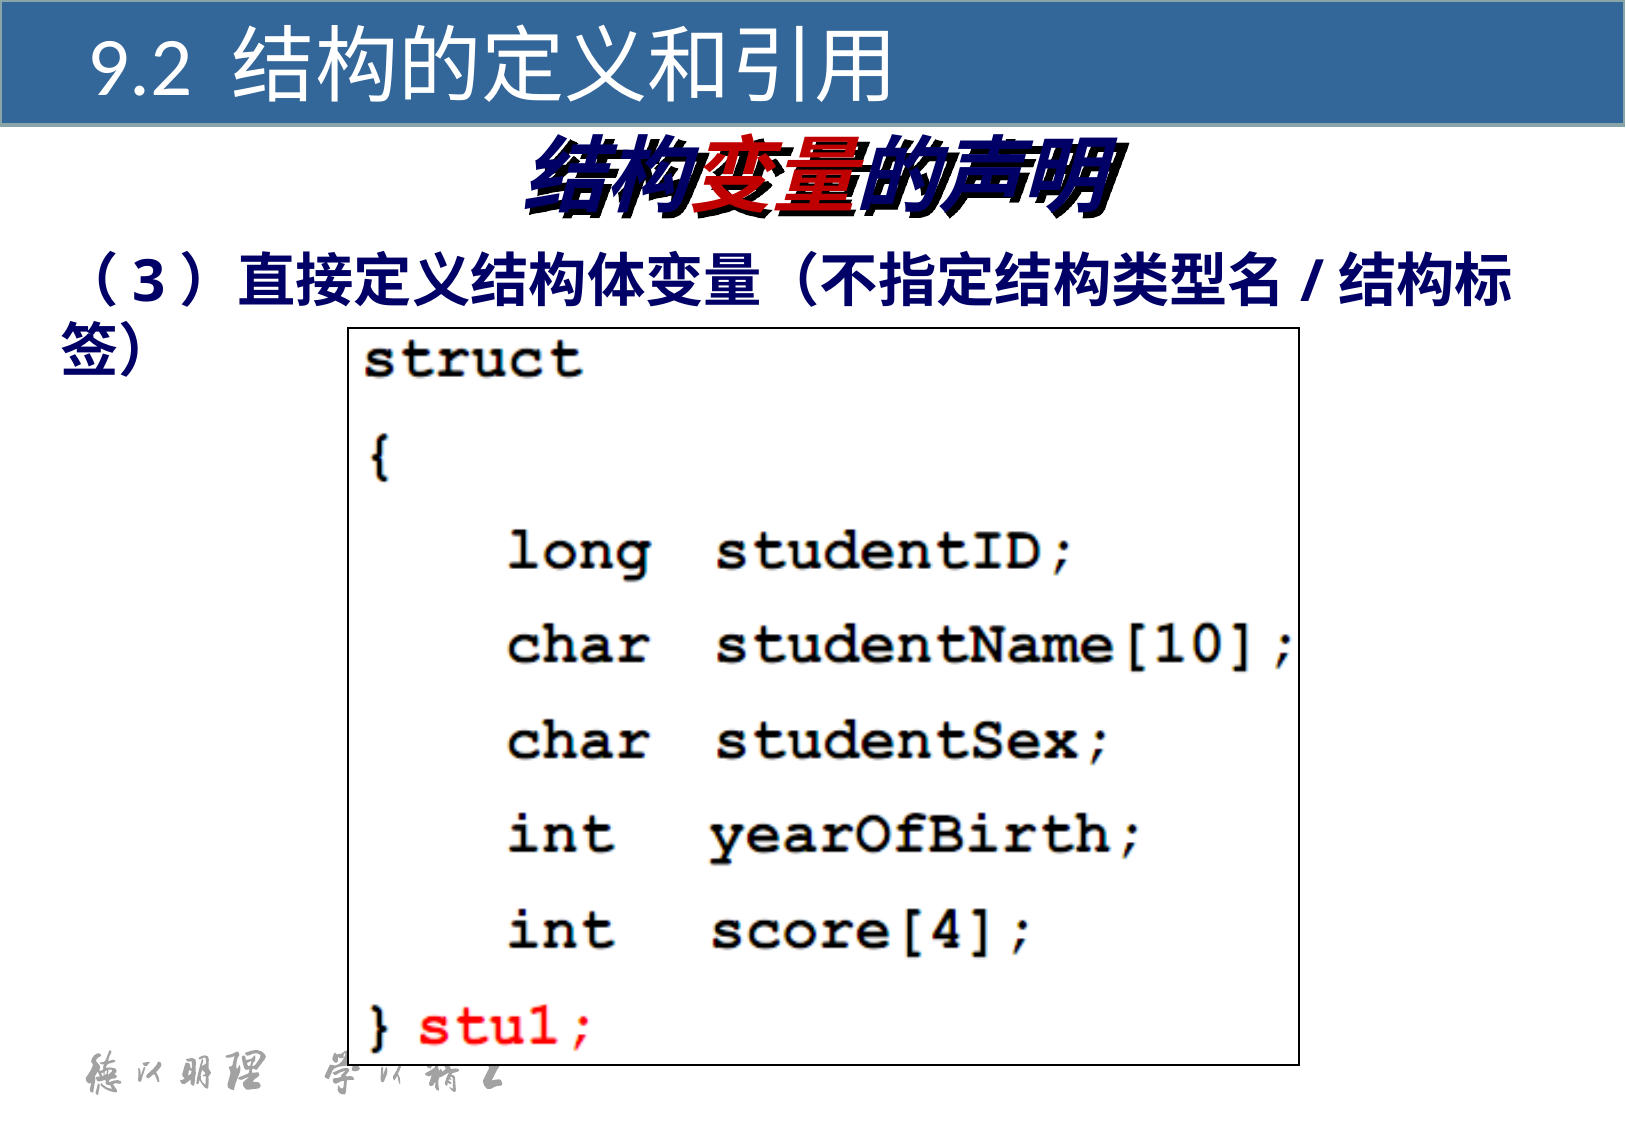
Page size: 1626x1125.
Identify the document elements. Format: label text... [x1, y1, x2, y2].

text_box 9.2 结构的定义和引用 [0, 0, 1625, 127]
text_box 结构变量的声明 [174, 127, 1454, 249]
text_box （3）直接定义结构体变量（不指定结构类型名/结构标签） [45, 236, 1546, 391]
picture [348, 328, 1299, 1065]
